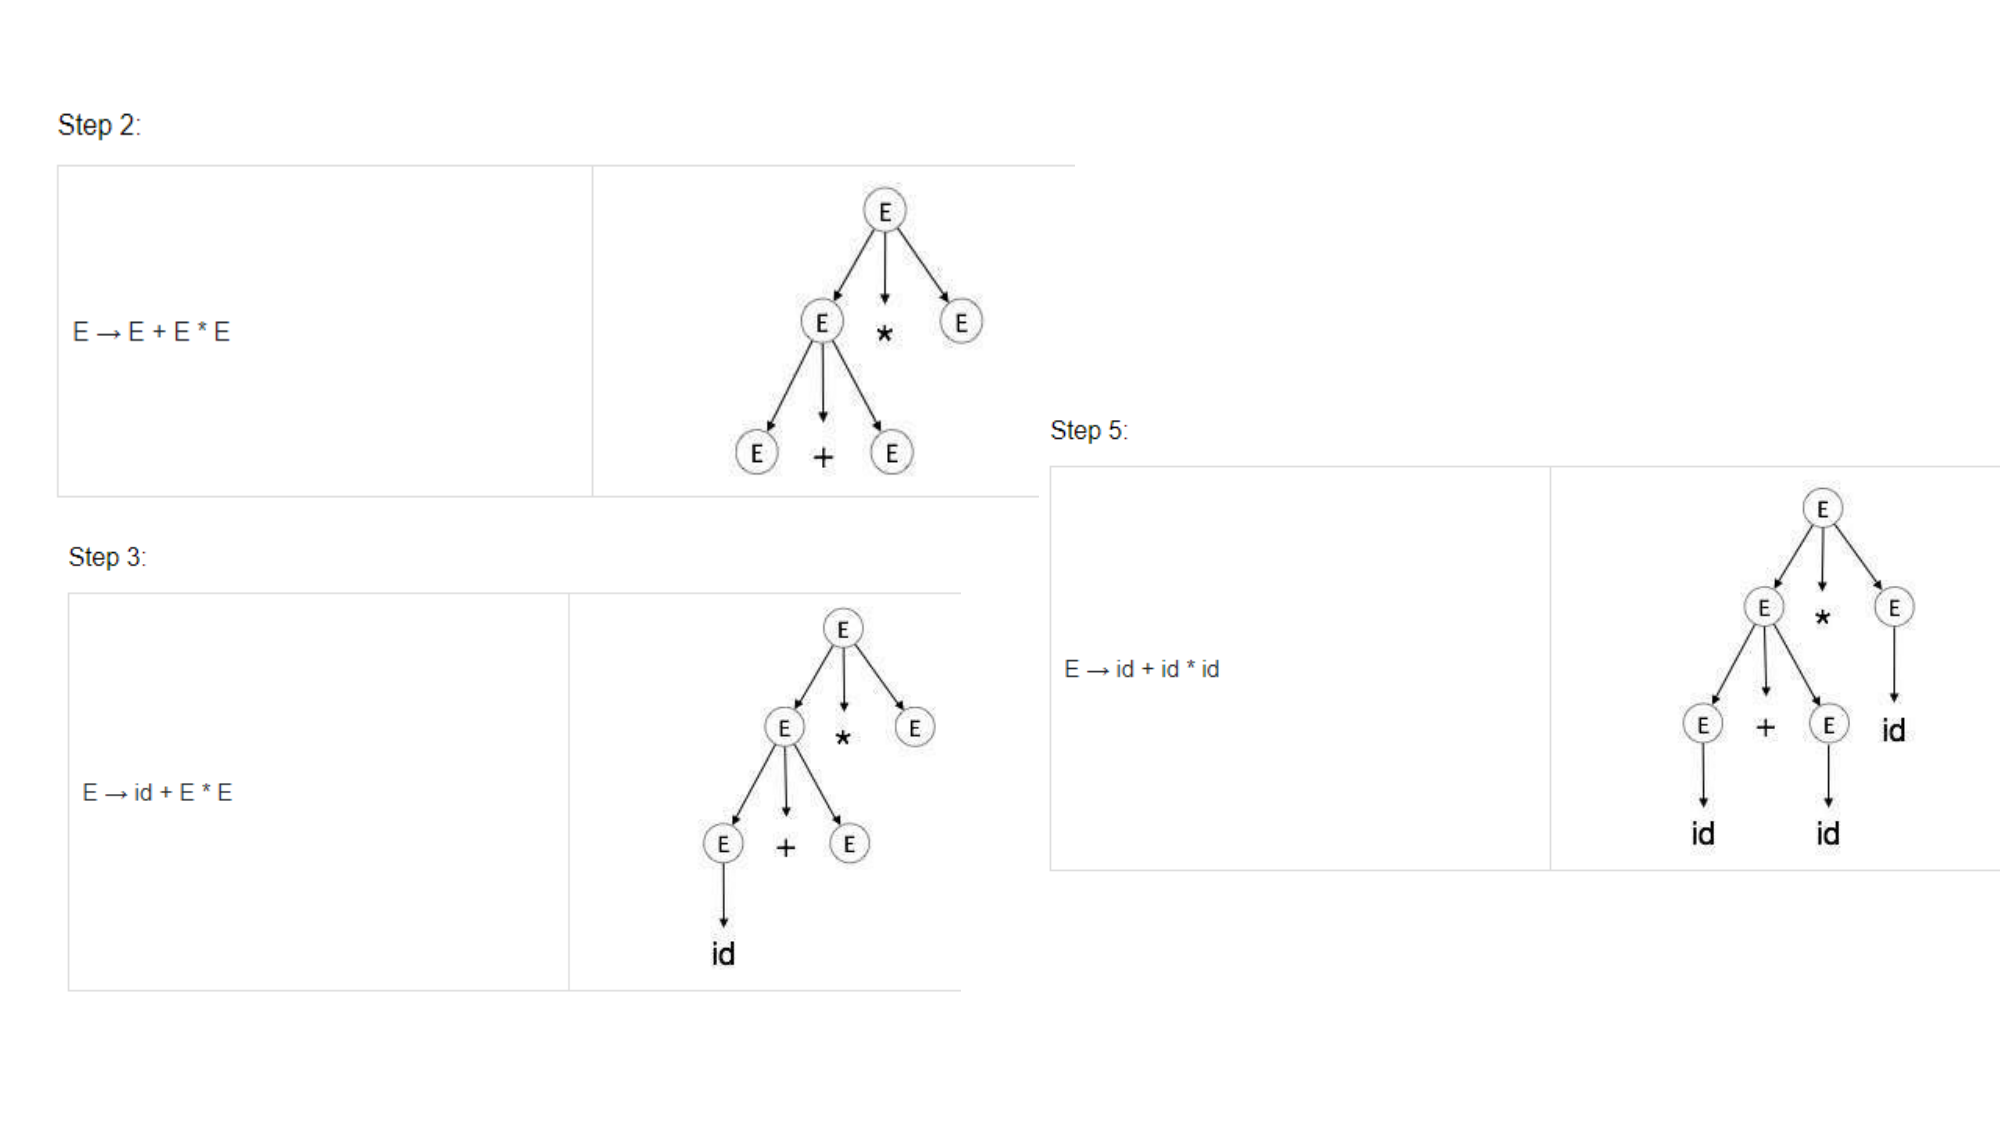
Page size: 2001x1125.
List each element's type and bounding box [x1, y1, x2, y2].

picture [54, 538, 961, 1009]
picture [54, 93, 2000, 884]
